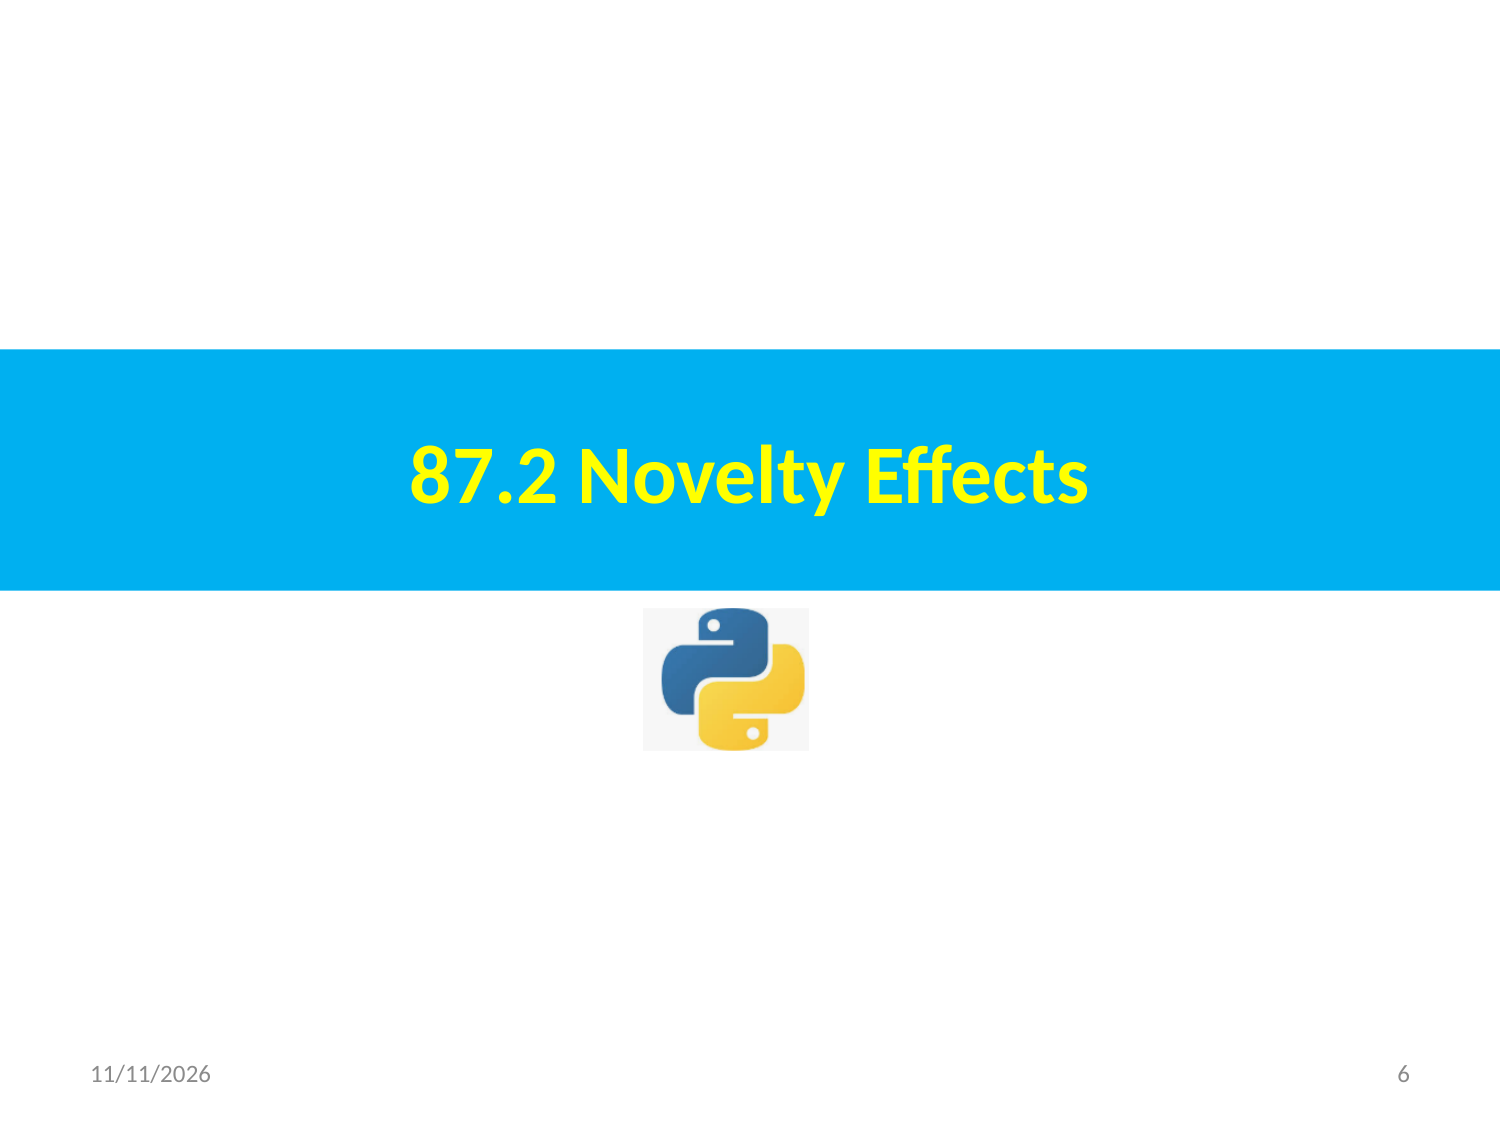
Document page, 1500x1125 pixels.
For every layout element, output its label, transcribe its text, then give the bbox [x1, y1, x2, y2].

slide_number 6 [1074, 1042, 1425, 1103]
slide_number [75, 1042, 425, 1103]
title 87.2 Novelty Effects [0, 349, 1500, 591]
picture [643, 606, 809, 752]
